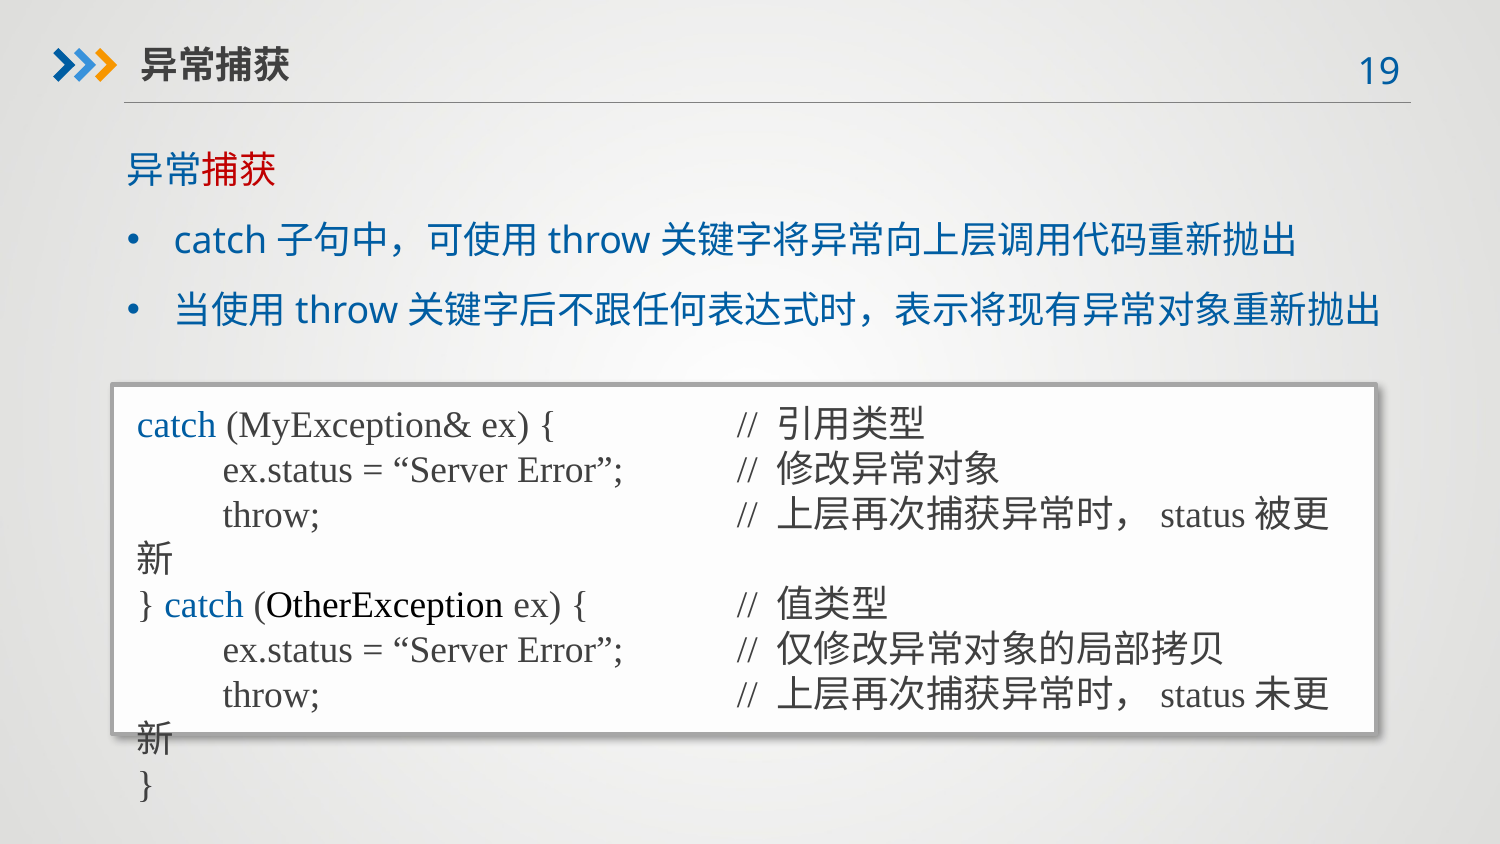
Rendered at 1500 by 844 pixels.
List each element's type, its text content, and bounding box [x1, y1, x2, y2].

text_box 异常捕获 catch子句中，可使用throw关键字将异常向上层调用代码重新抛出 当使用throw关键字后不跟任何表达式时，表示将现有异常对象重新抛出 [112, 138, 1424, 338]
picture [0, 0, 1500, 844]
text_box 异常捕获 [140, 32, 526, 95]
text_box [111, 384, 1377, 735]
